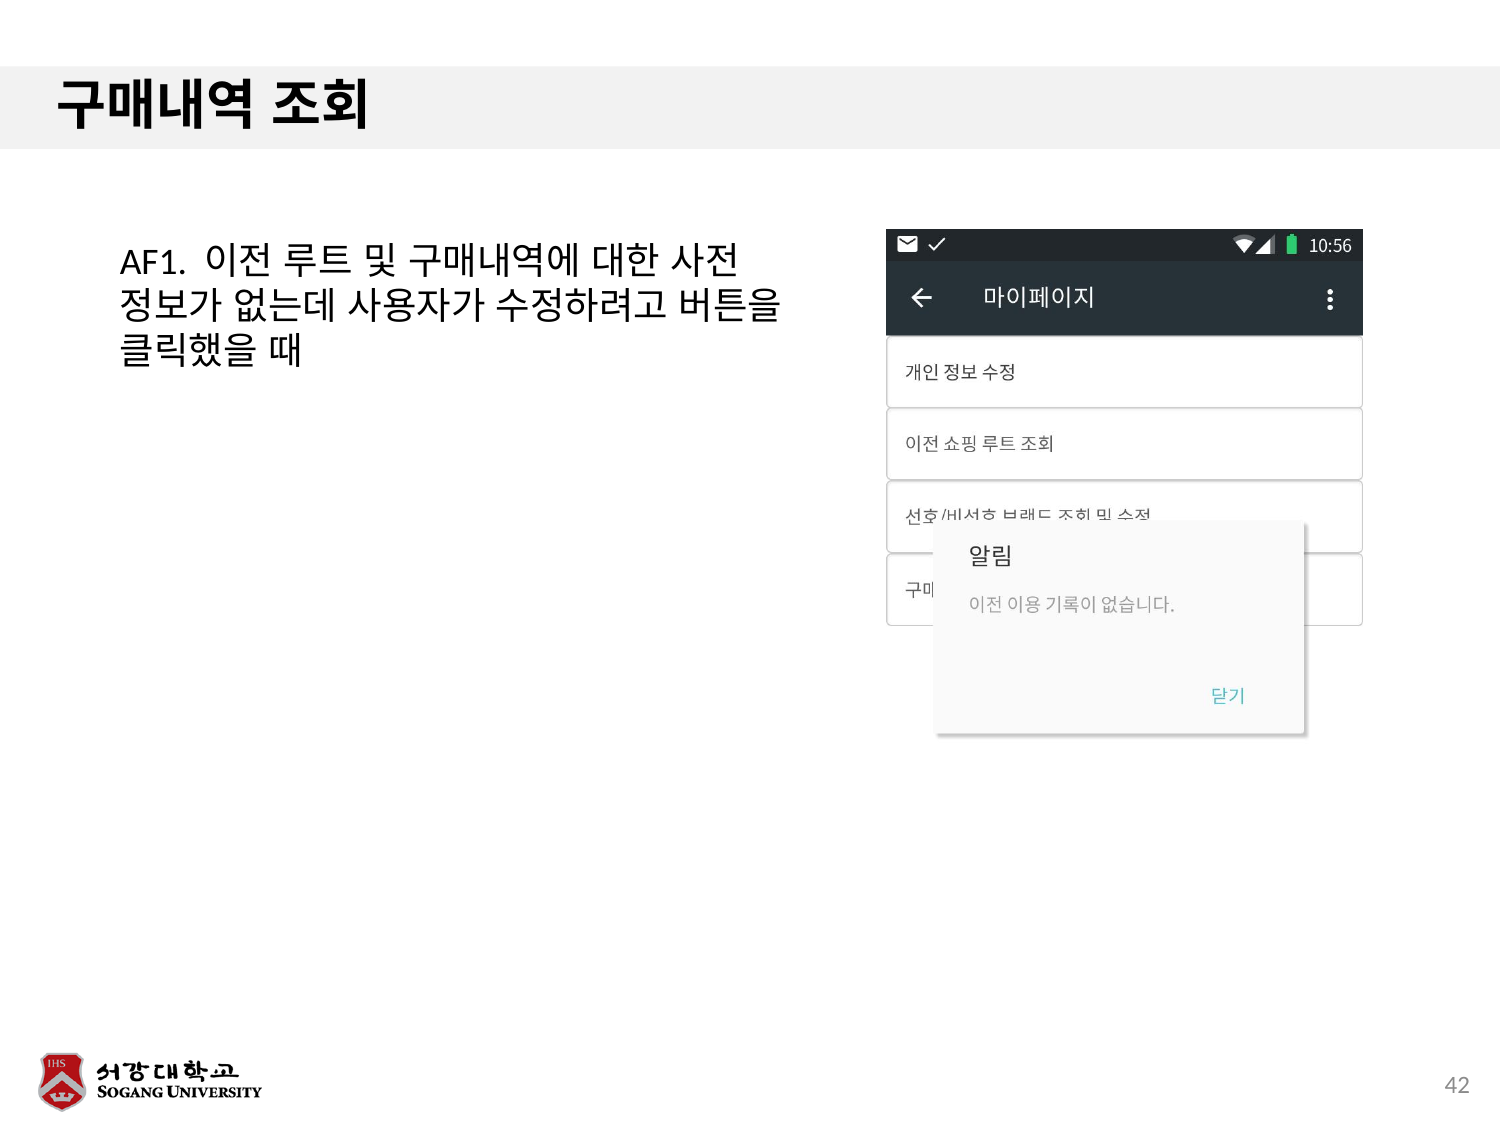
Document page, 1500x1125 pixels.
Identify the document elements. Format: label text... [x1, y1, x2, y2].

slide_number 42 [1147, 1053, 1485, 1114]
picture [0, 1031, 294, 1125]
text_box AF1. 이전 루트 및 구매내역에 대한 사전 정보가 없는데 사용자가 수정하려고 버튼을 클릭했을 때 [104, 229, 855, 380]
picture [886, 229, 1363, 1025]
title 구매내역 조회 [41, 64, 1459, 149]
